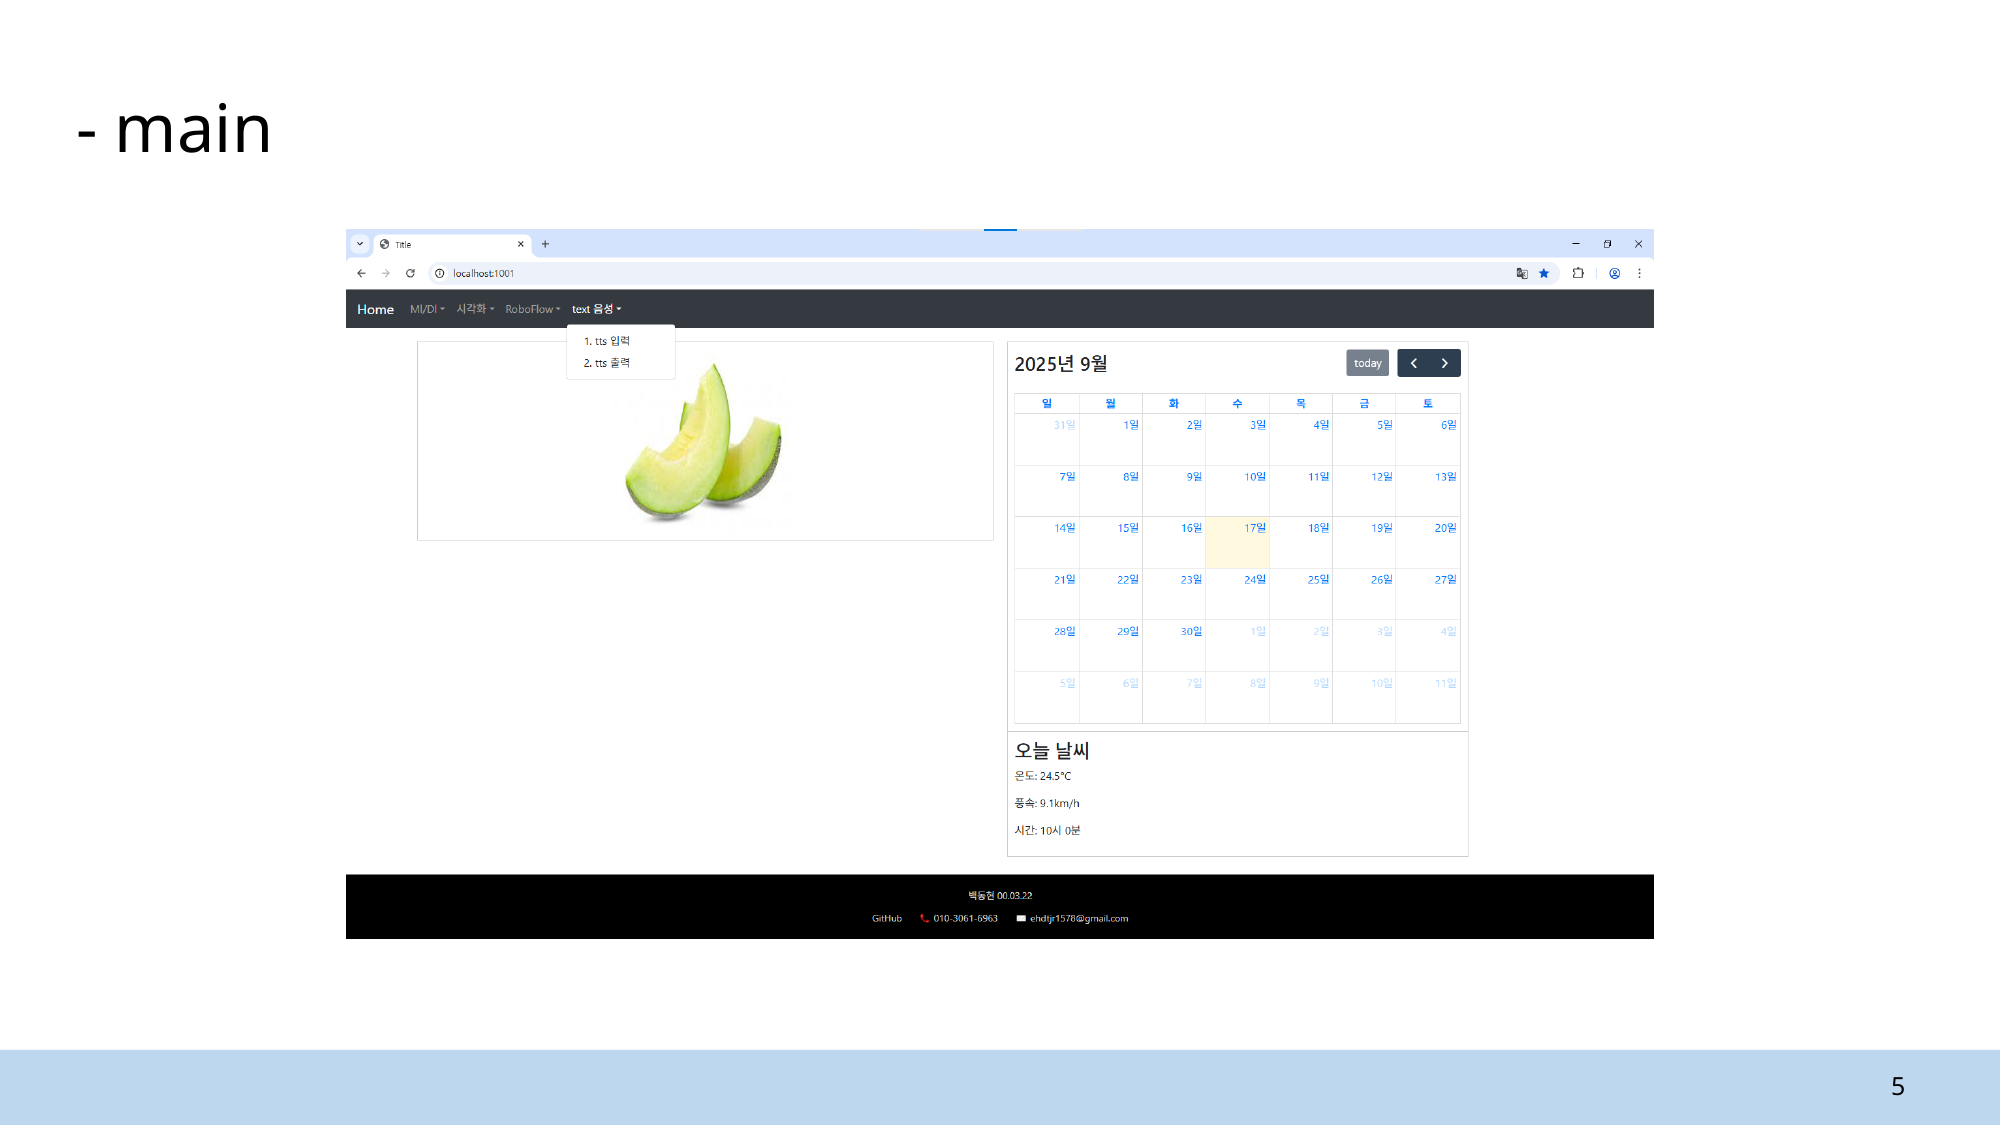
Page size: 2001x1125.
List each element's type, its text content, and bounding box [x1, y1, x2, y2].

title - main [61, 75, 1787, 187]
picture [346, 229, 1654, 940]
slide_number 5 [1470, 1057, 1921, 1118]
text_box [0, 1049, 2000, 1125]
